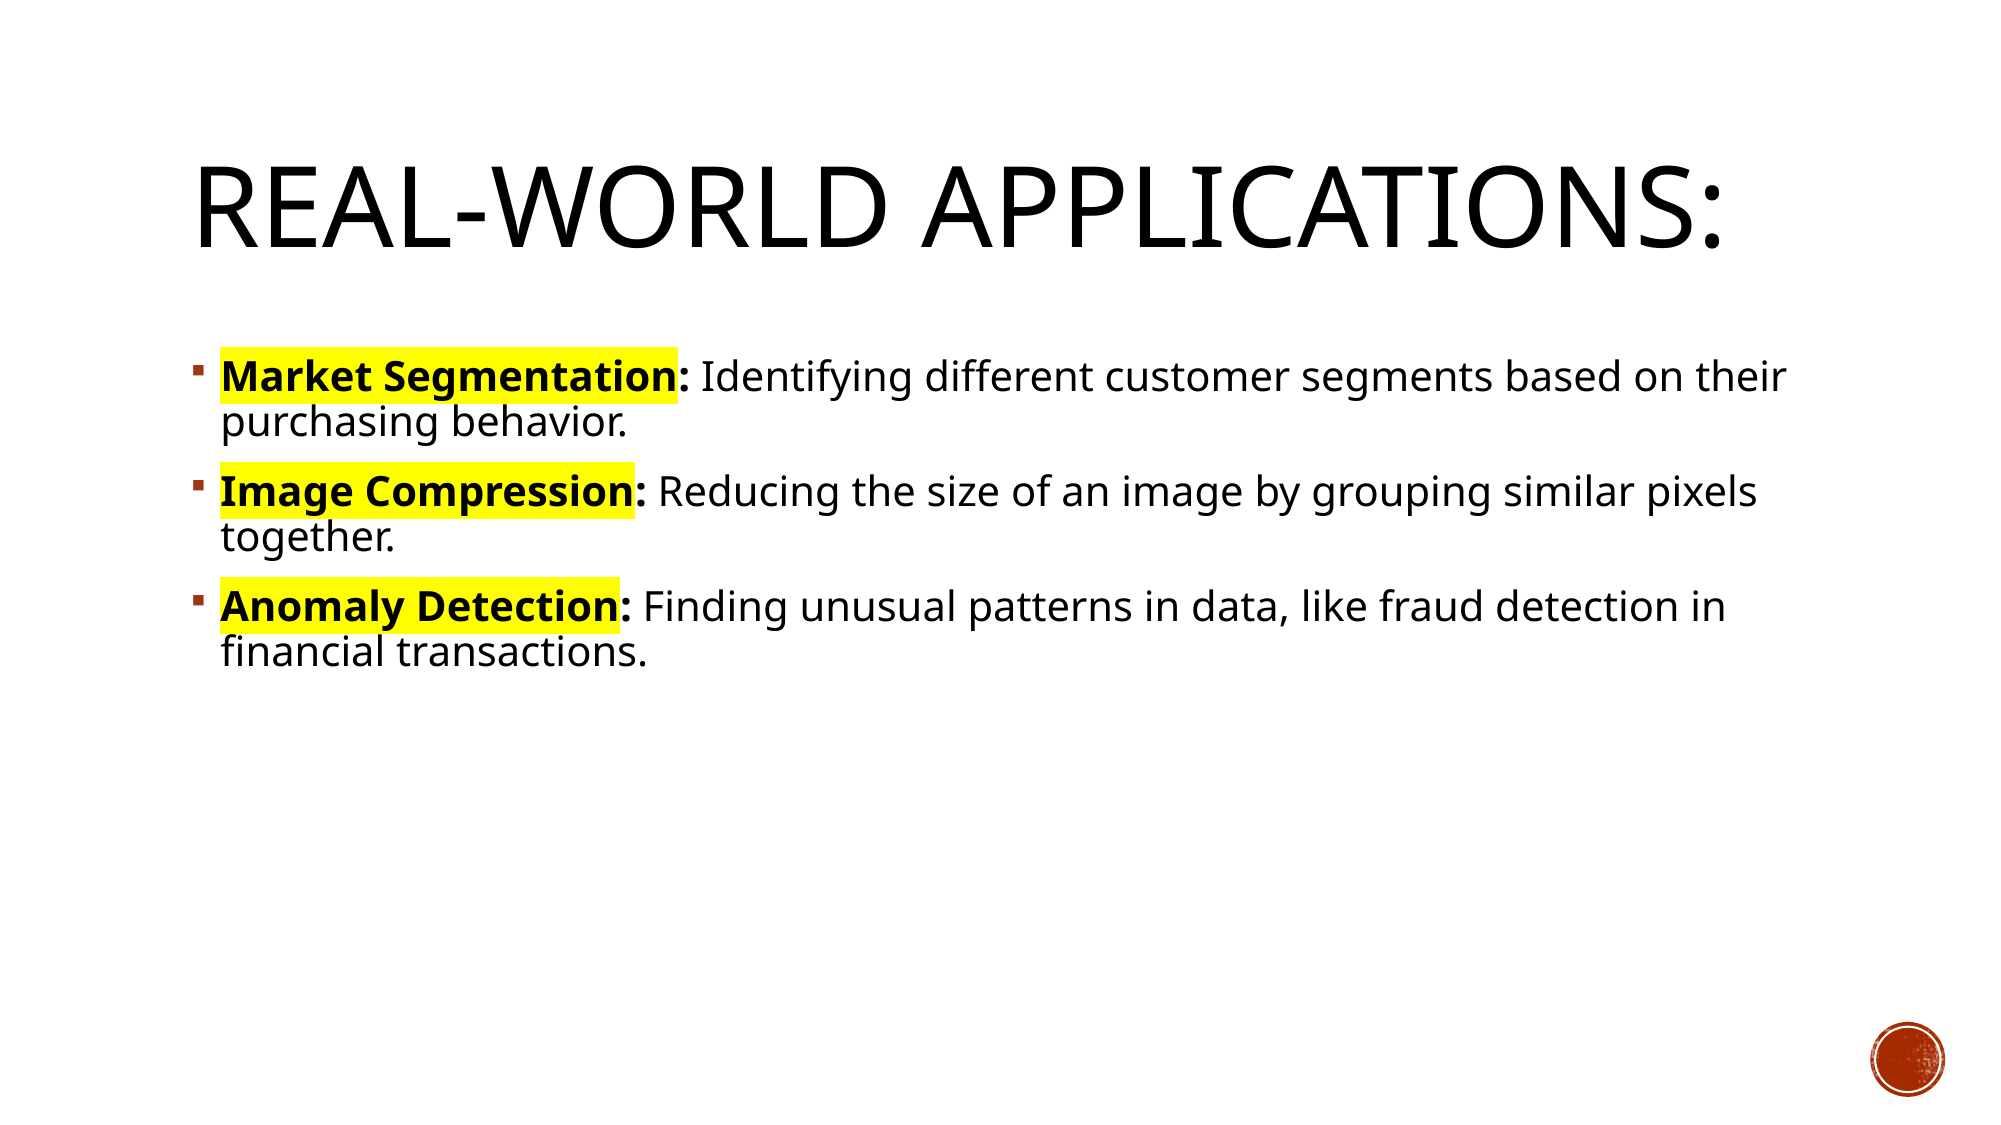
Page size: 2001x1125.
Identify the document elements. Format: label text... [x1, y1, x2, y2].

list Market Segmentation: Identifying different customer segments based on their purchasing behavior. Image Compression: Reducing the size of an image by grouping similar pixels together. Anomaly Detection: Finding unusual patterns in data, like fraud detection in financial transactions. [175, 348, 1826, 1013]
title Real-world applications: [175, 79, 1826, 344]
